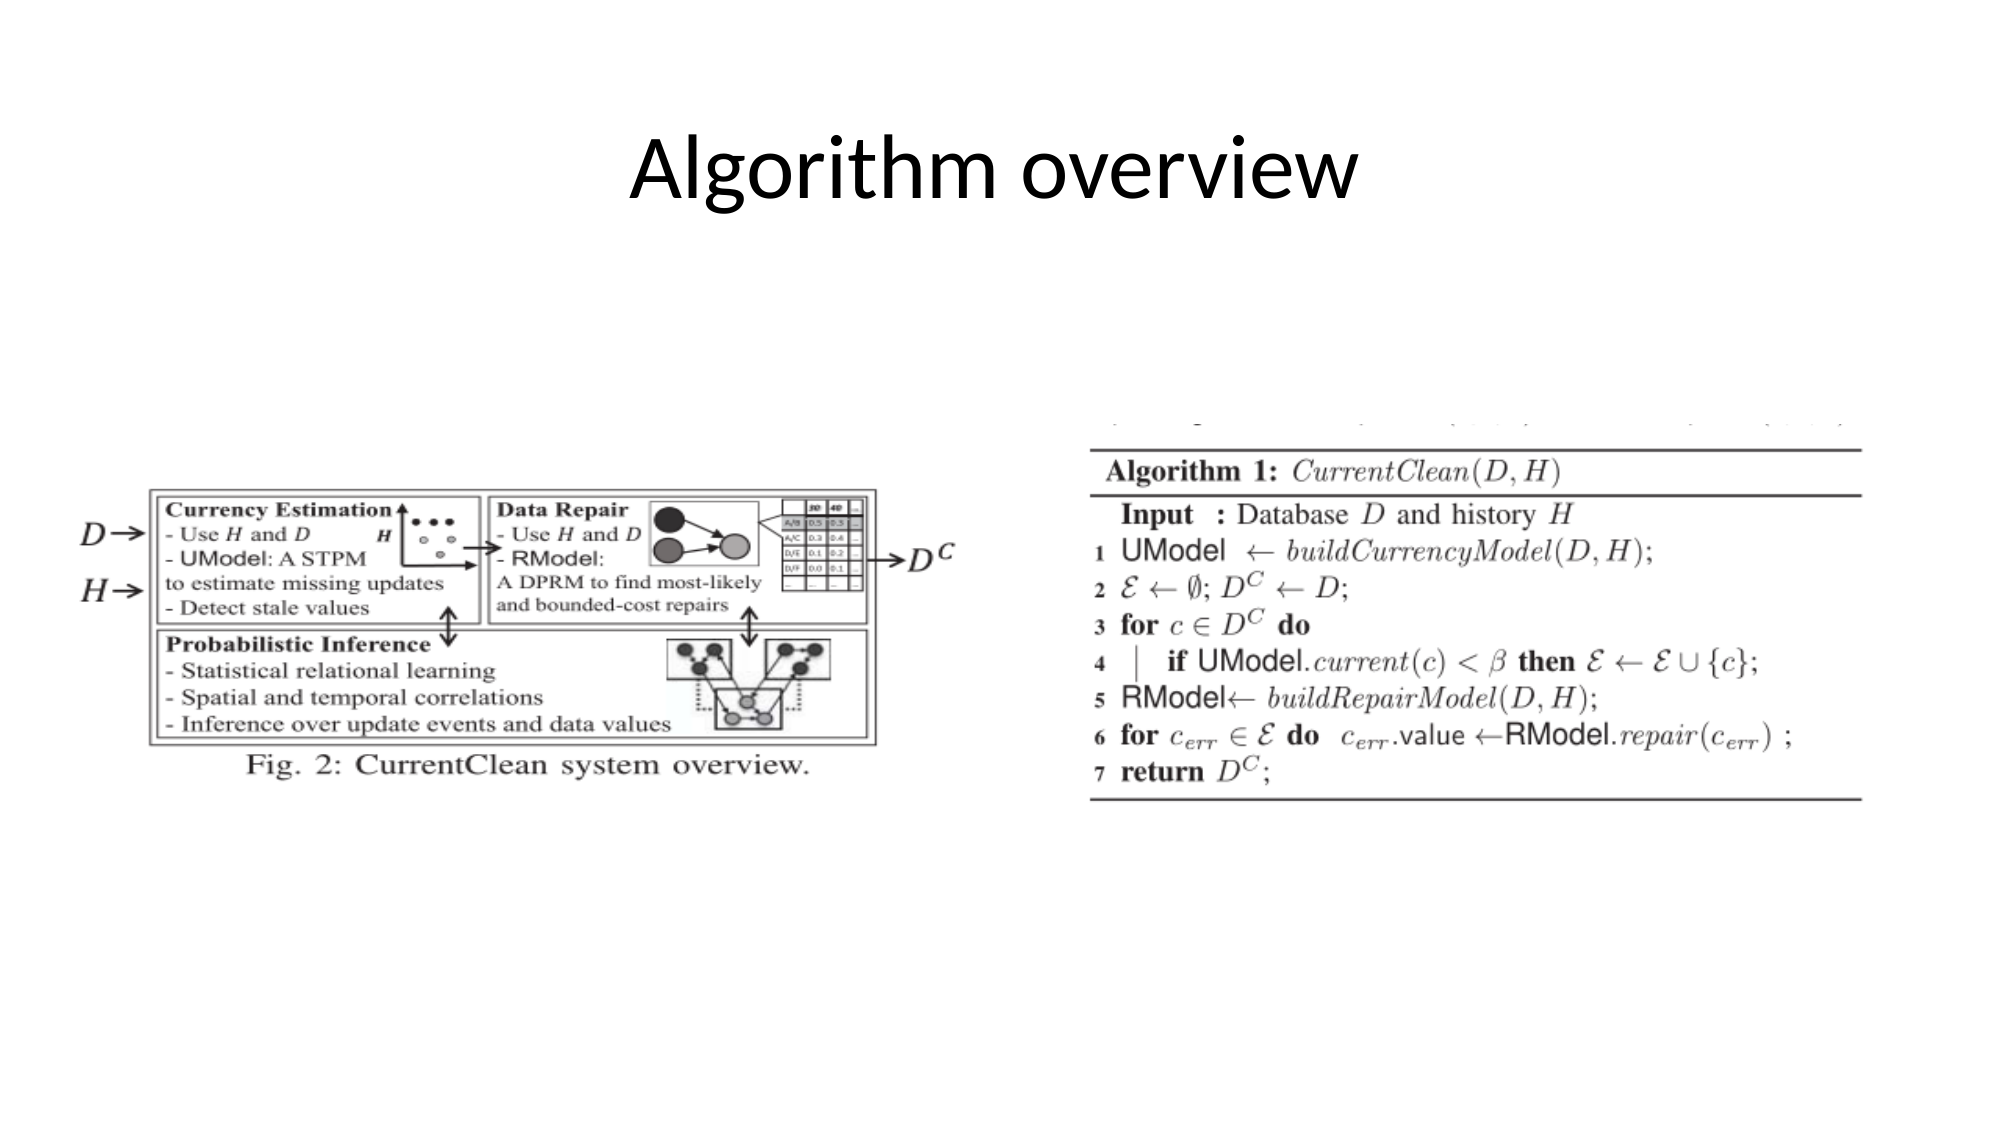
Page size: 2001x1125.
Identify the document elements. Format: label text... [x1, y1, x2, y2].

title Algorithm overview [137, 59, 1863, 278]
picture [47, 467, 1027, 799]
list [1070, 424, 1885, 812]
